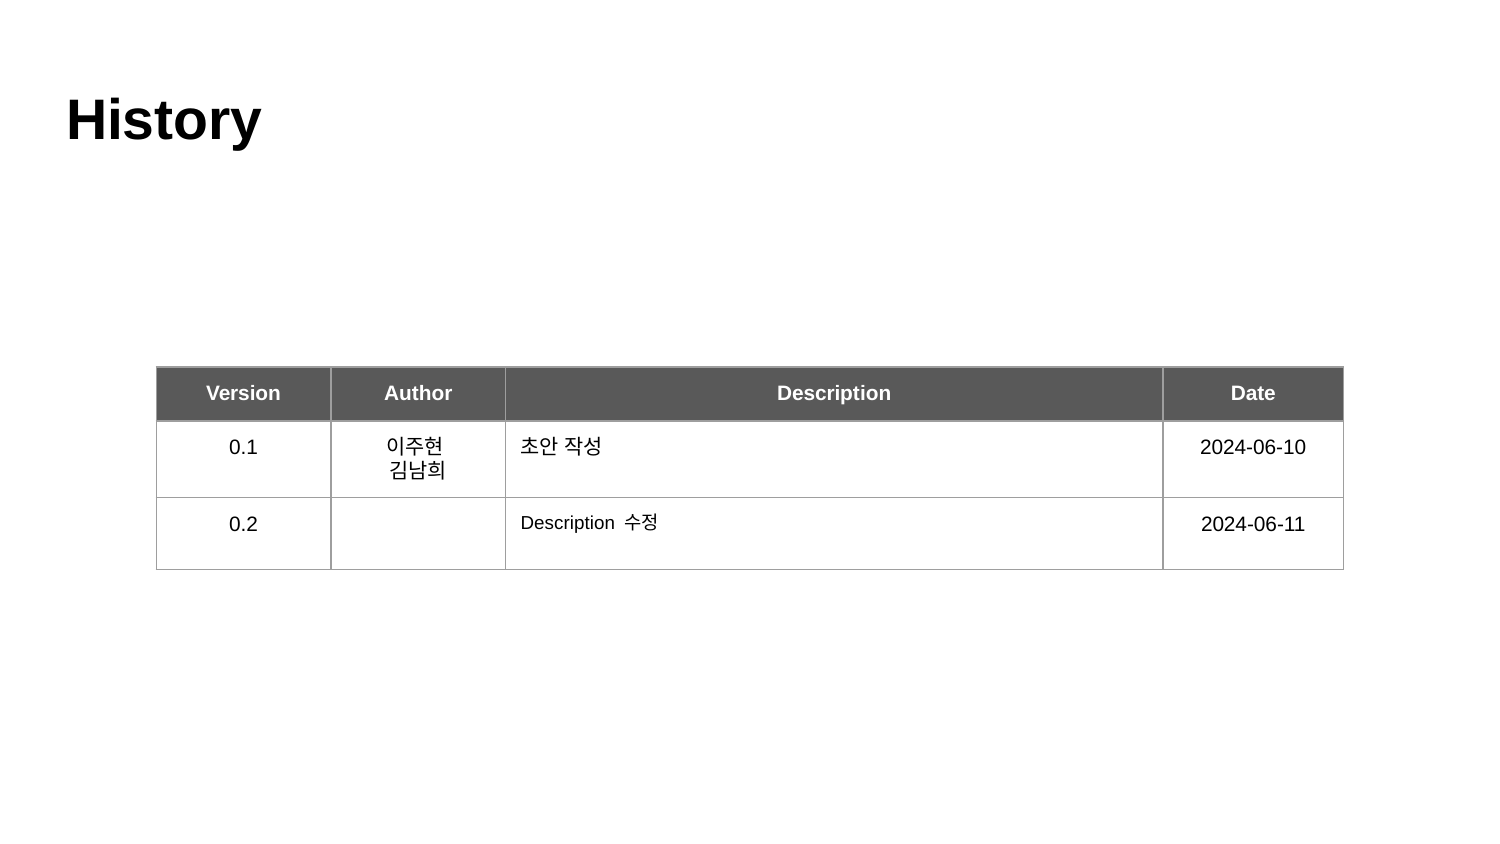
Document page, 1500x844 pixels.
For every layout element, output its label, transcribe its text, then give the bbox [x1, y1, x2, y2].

table_header Author [332, 368, 505, 420]
table_cell Description 수정 [506, 498, 1162, 569]
title History [51, 72, 1449, 167]
table_cell 2024-06-11 [1164, 498, 1343, 569]
table_cell 이주현 김남희 [332, 422, 505, 497]
table_header Date [1164, 368, 1343, 420]
table_cell 초안 작성 [506, 422, 1162, 497]
table_cell 0.1 [157, 422, 330, 497]
table_cell [332, 498, 505, 569]
table_header Version [157, 368, 330, 420]
table_header Description [506, 368, 1162, 420]
table_cell 0.2 [157, 498, 330, 569]
table_cell 2024-06-10 [1164, 422, 1343, 497]
